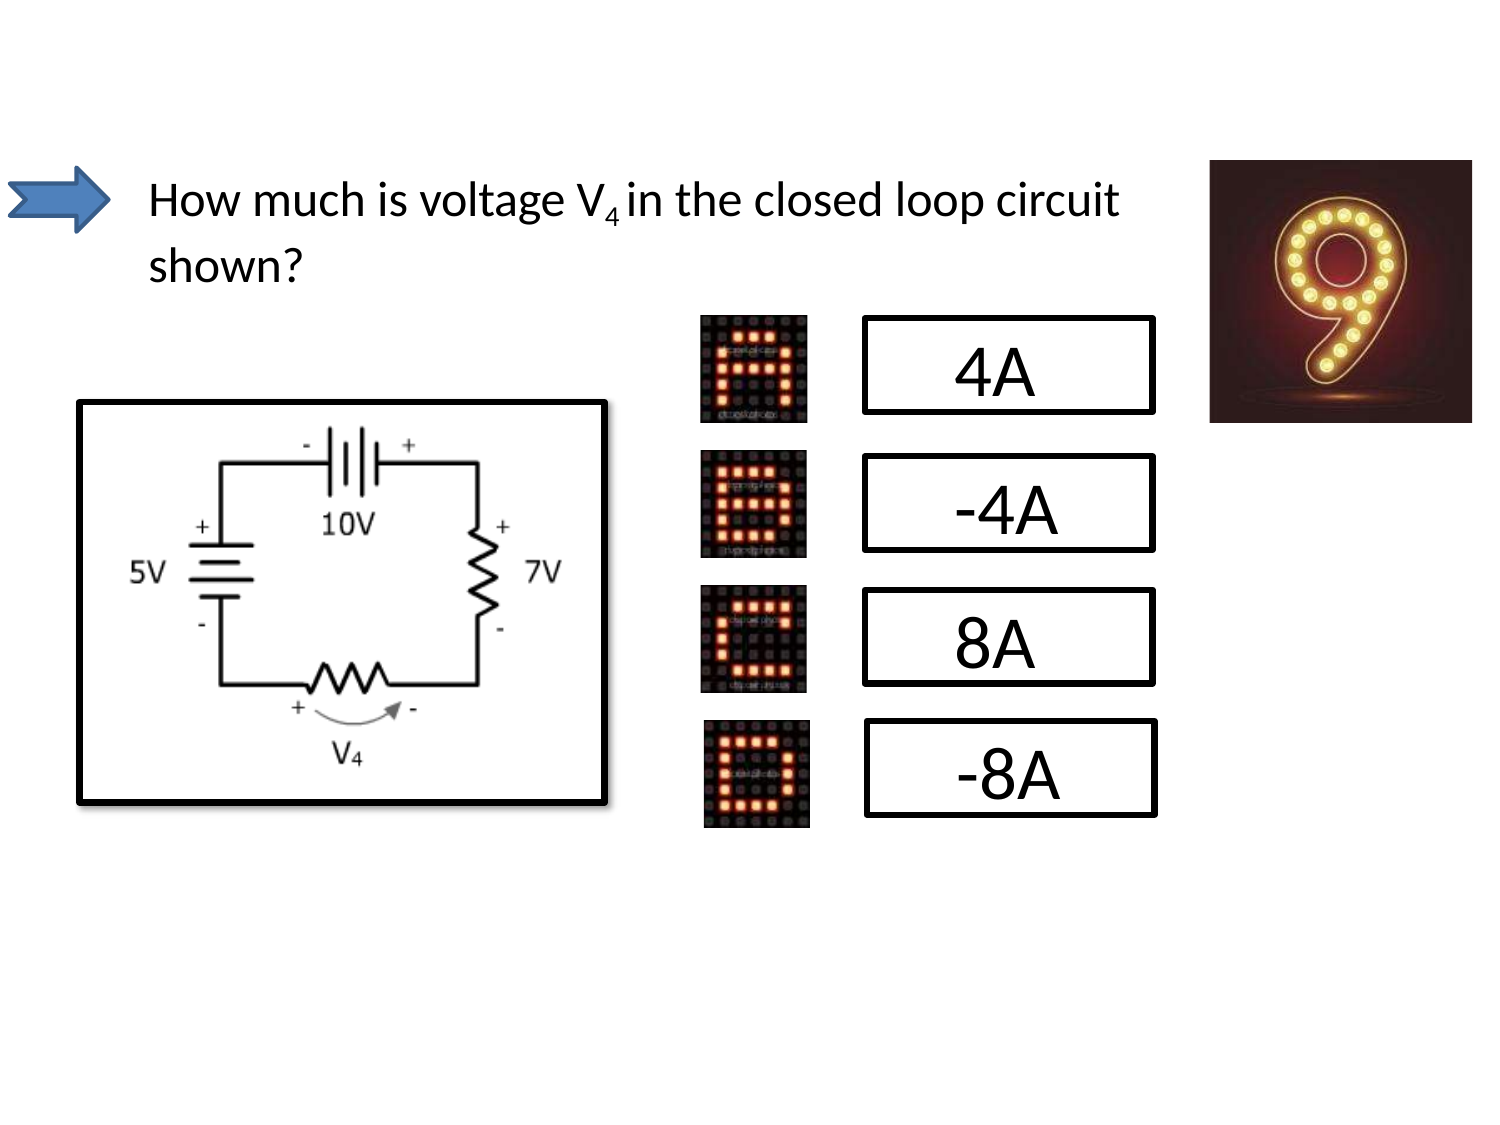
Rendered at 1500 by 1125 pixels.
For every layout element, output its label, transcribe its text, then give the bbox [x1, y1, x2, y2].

text_box -4A [864, 456, 1153, 550]
text_box [703, 720, 810, 828]
text_box How much is voltage V4 in the closed loop circuit shown? [142, 164, 1138, 293]
text_box [700, 585, 807, 693]
text_box -8A [866, 721, 1155, 815]
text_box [7, 165, 111, 235]
text_box [700, 450, 807, 558]
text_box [74, 397, 622, 820]
text_box 4A [864, 318, 1153, 412]
text_box [1209, 160, 1473, 423]
text_box 8A [864, 589, 1153, 684]
text_box [700, 315, 808, 423]
